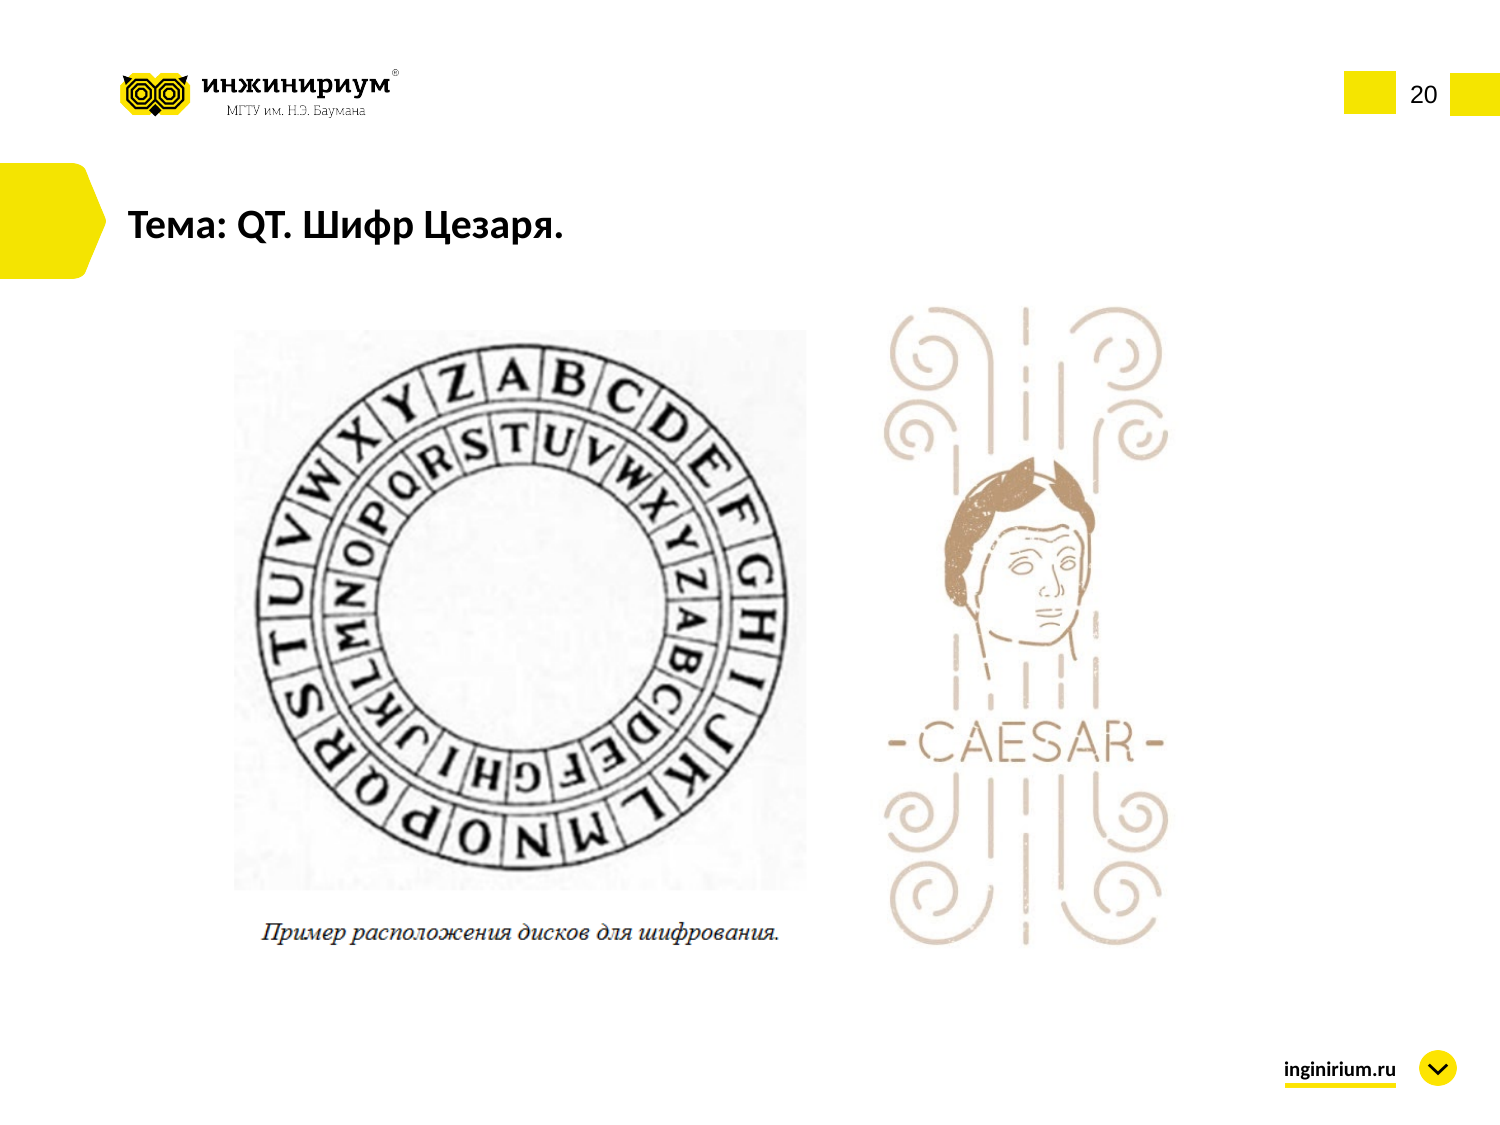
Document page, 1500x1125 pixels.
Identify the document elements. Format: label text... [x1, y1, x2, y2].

text_box 20 [1395, 70, 1474, 120]
picture [0, 163, 106, 279]
picture [1284, 1083, 1396, 1088]
text_box [121, 311, 634, 607]
picture [1344, 71, 1396, 115]
text_box inginirium.ru [1263, 1047, 1412, 1088]
text_box Тема: QT. Шифр Цезаря. [113, 189, 1353, 293]
picture [1419, 1049, 1457, 1086]
picture [233, 240, 1412, 1012]
picture [120, 68, 399, 119]
picture [1449, 73, 1500, 116]
